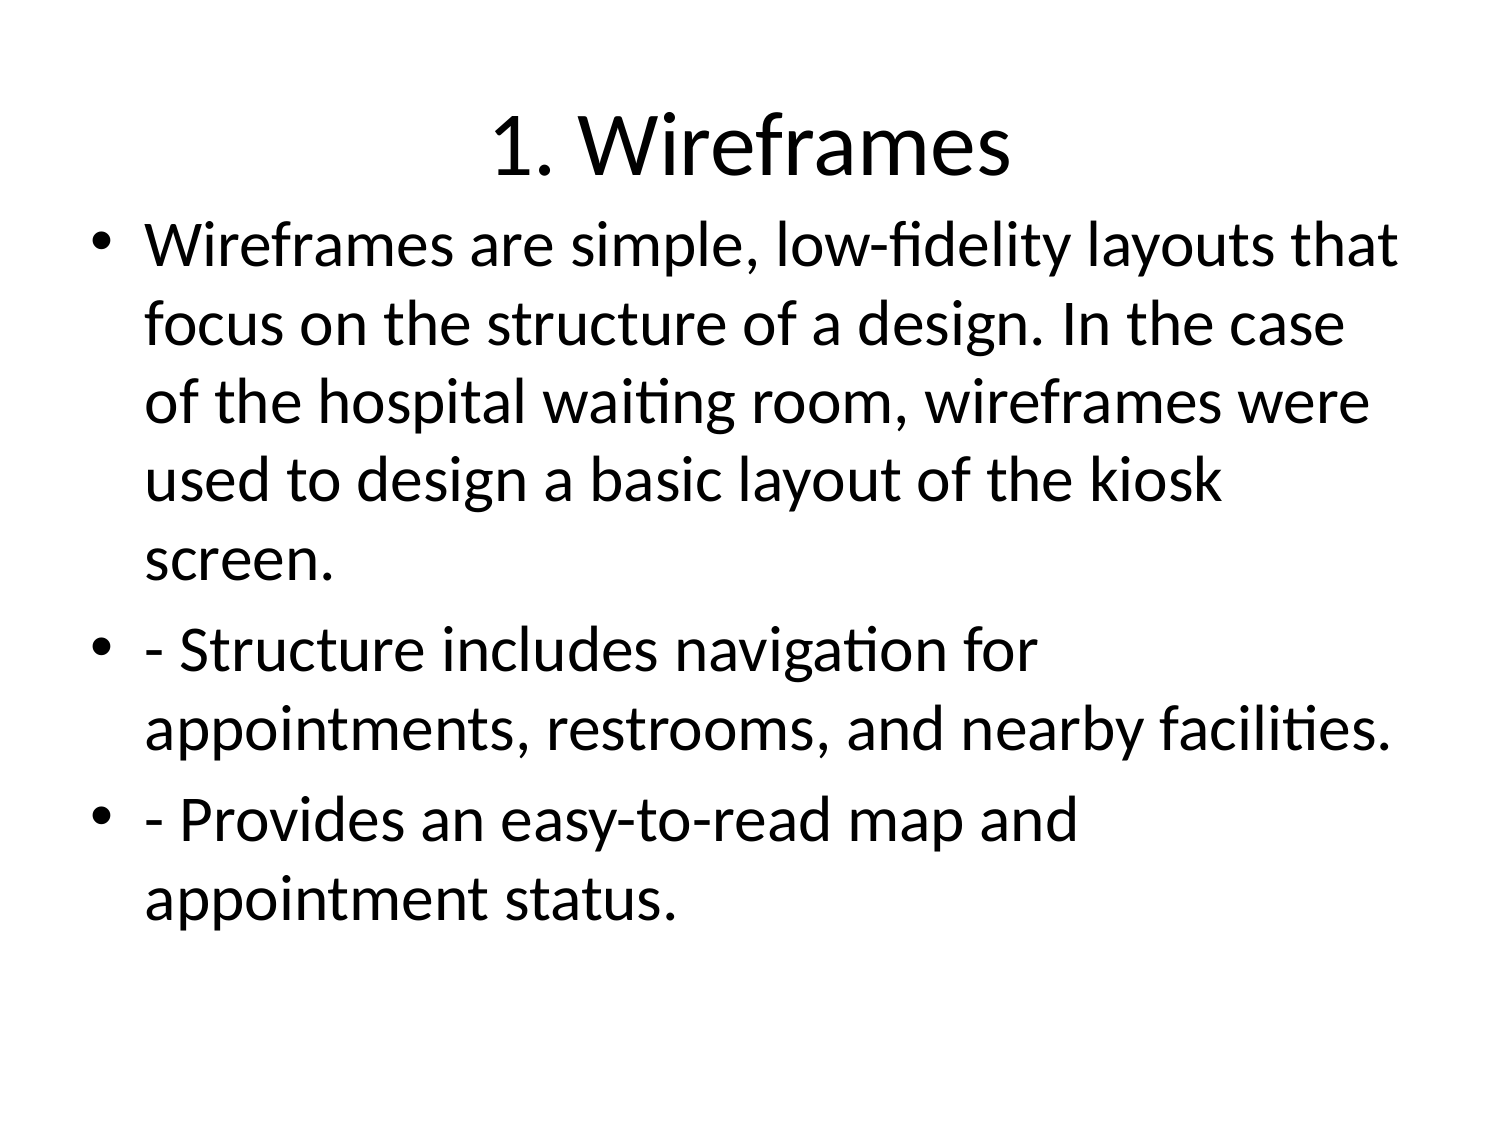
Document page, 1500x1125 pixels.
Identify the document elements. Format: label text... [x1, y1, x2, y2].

list Wireframes are simple, low-fidelity layouts that focus on the structure of a design. In the case of the hospital waiting room, wireframes were used to design a basic layout of the kiosk screen. - Structure includes navigation for appointments, restrooms, and nearby facilities. - Provides an easy-to-read map and appointment status. [75, 193, 1425, 1005]
title 1. Wireframes [75, 45, 1425, 193]
